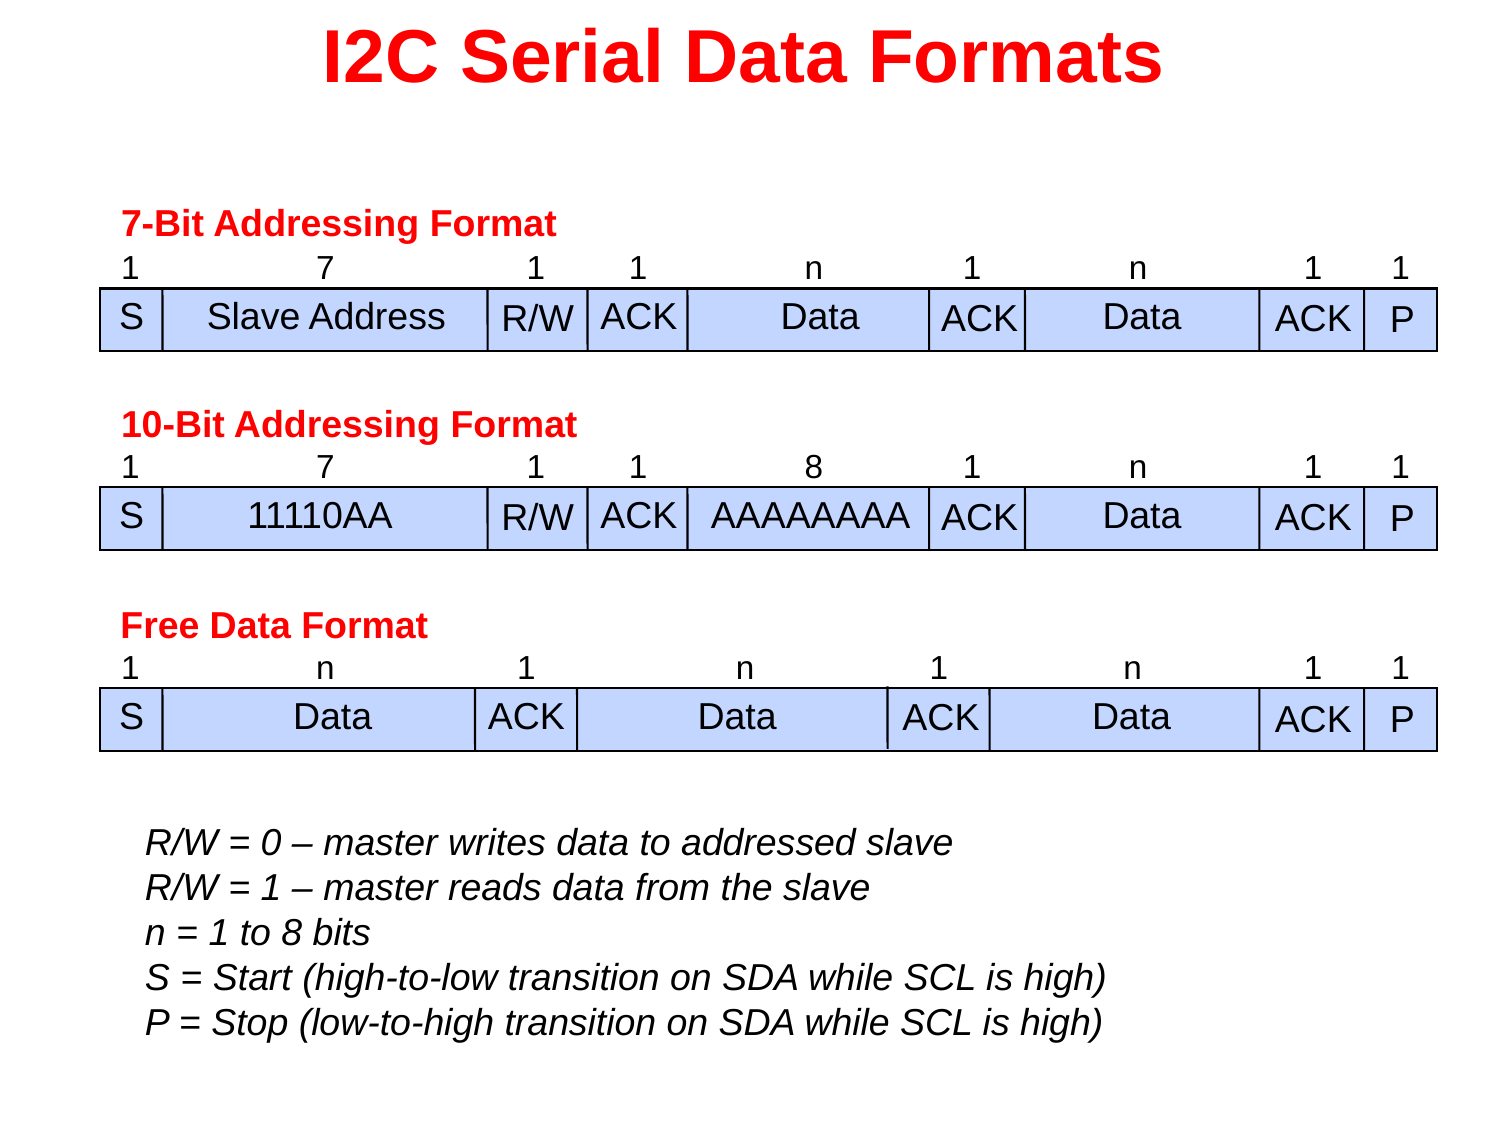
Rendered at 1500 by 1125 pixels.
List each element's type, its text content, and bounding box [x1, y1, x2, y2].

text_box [99, 400, 1438, 551]
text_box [99, 199, 1438, 352]
text_box R/W = 0 – master writes data to addressed slave R/W = 1 – master reads data from the slave n = 1 to 8 bits S = Start (high-to-low transition on SDA while SCL is high) P = Stop (low-to-high transition on SDA while SCL is high) [130, 810, 1123, 1051]
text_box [99, 601, 1438, 752]
text_box I2C Serial Data Formats [0, 0, 1488, 125]
